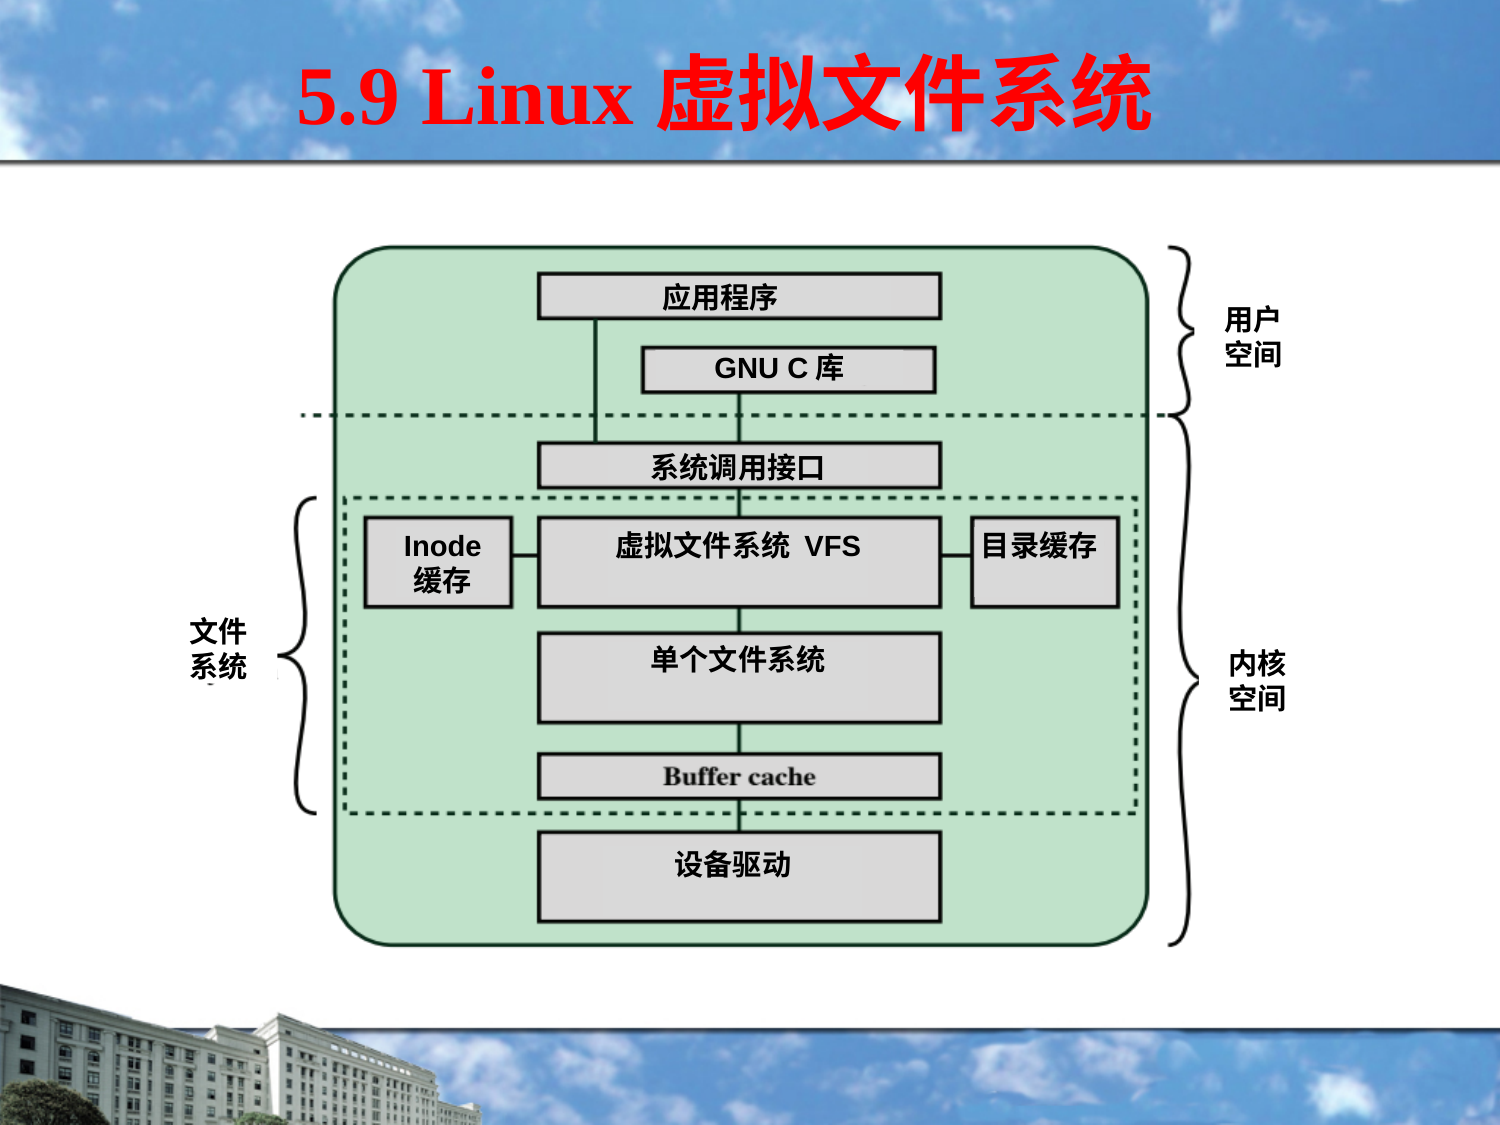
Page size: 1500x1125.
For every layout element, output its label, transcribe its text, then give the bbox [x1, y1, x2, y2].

title 5.9 Linux虚拟文件系统 [137, 44, 1313, 138]
picture [0, 0, 1500, 1125]
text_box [147, 195, 1327, 1024]
